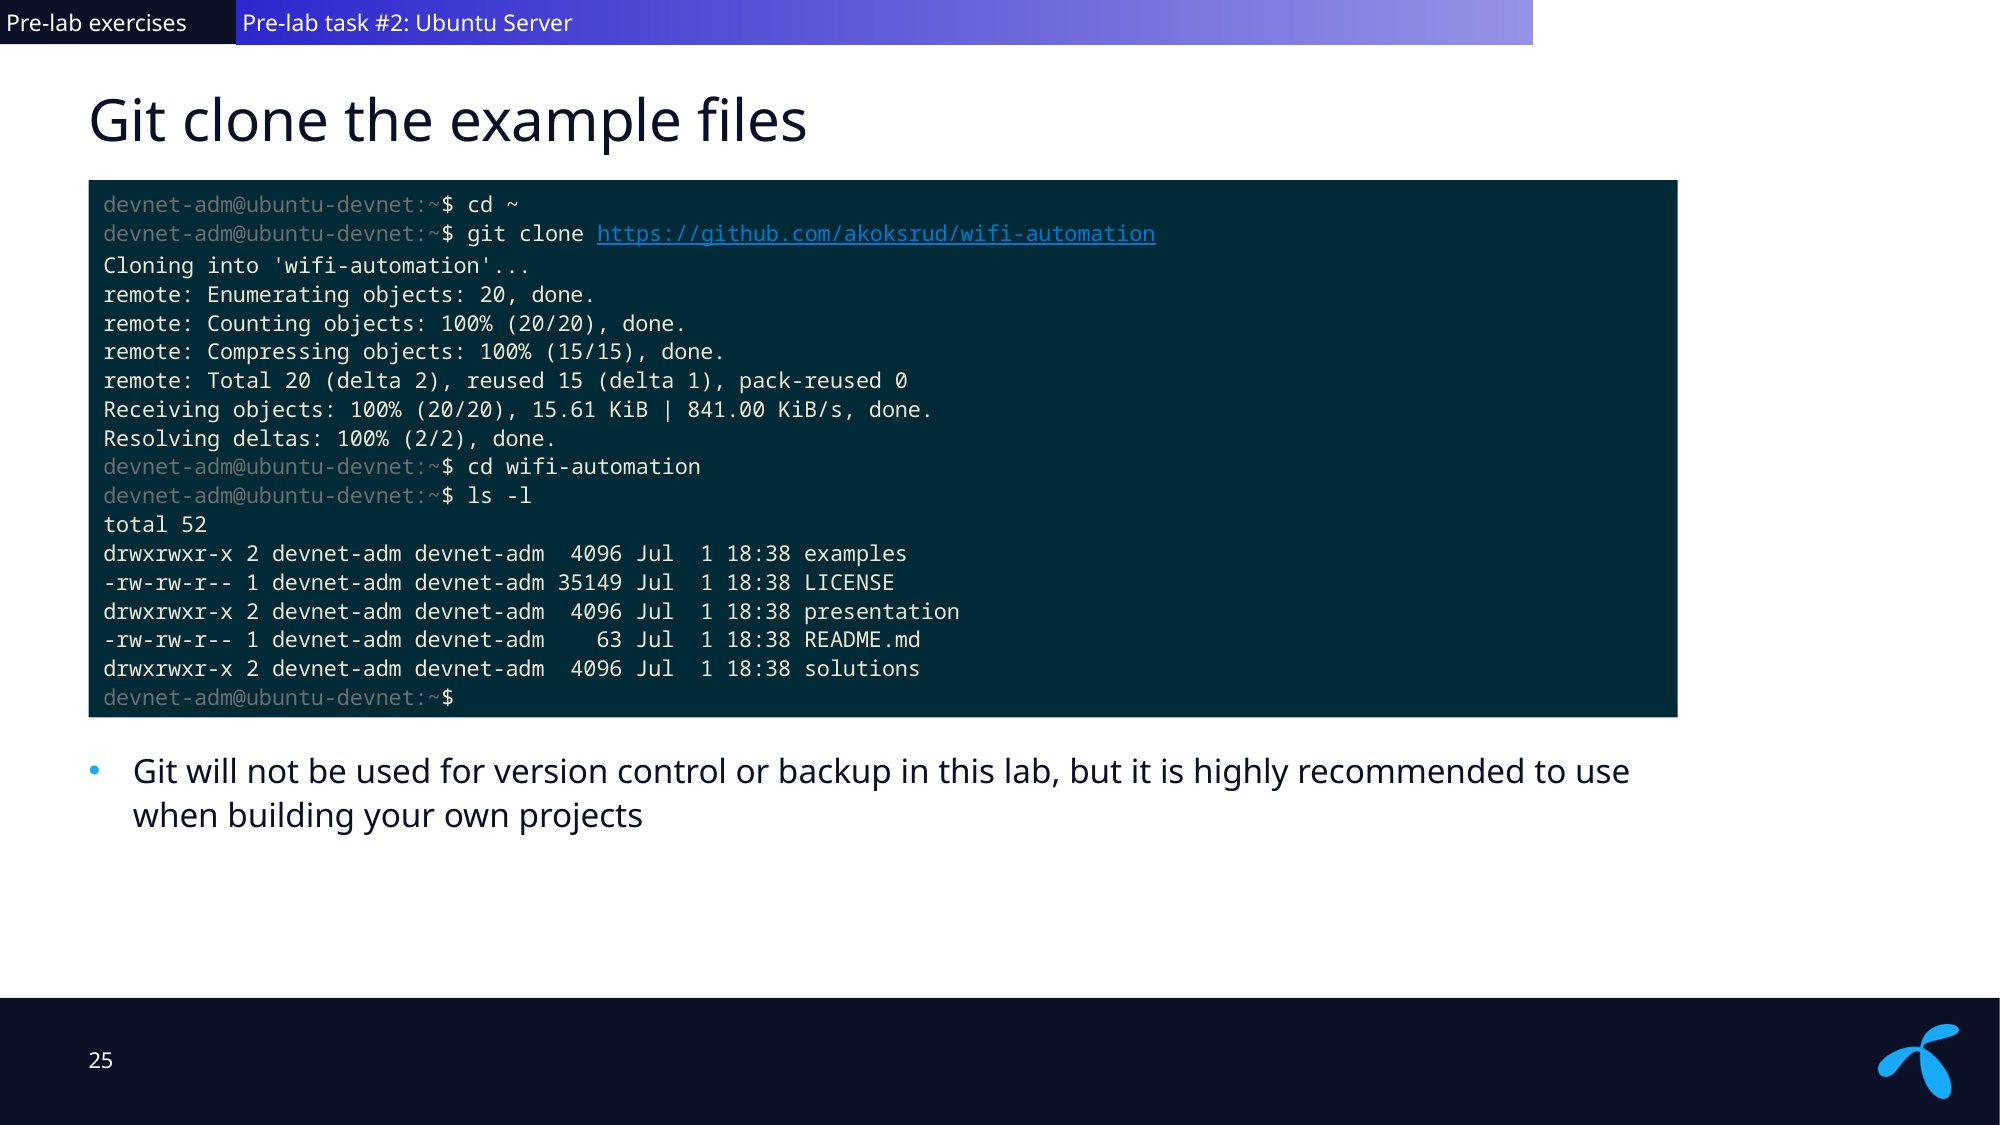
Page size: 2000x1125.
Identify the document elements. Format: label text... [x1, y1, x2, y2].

list Git will not be used for version control or backup in this lab, but it is highly recommended to use when building your own projects [88, 716, 1678, 981]
text_box devnet-adm@ubuntu-devnet:~$ cd ~ devnet-adm@ubuntu-devnet:~$ git clone https://github.com/akoksrud/wifi-automation Cloning into 'wifi-automation'... remote: Enumerating objects: 20, done. remote: Counting objects: 100% (20/20), done. remote: Compressing objects: 100% (15/15), done. remote: Total 20 (delta 2), reused 15 (delta 1), pack-reused 0 Receiving objects: 100% (20/20), 15.61 KiB | 841.00 KiB/s, done. Resolving deltas: 100% (2/2), done. devnet-adm@ubuntu-devnet:~$ cd wifi-automation devnet-adm@ubuntu-devnet:~$ ls -l total 52 drwxrwxr-x 2 devnet-adm devnet-adm 4096 Jul 1 18:38 examples -rw-rw-r-- 1 devnet-adm devnet-adm 35149 Jul 1 18:38 LICENSE drwxrwxr-x 2 devnet-adm devnet-adm 4096 Jul 1 18:38 presentation -rw-rw-r-- 1 devnet-adm devnet-adm 63 Jul 1 18:38 README.md drwxrwxr-x 2 devnet-adm devnet-adm 4096 Jul 1 18:38 solutions devnet-adm@ubuntu-devnet:~$ [88, 180, 1678, 716]
picture [1878, 1024, 1959, 1099]
text_box Pre-lab task #2: Ubuntu Server [236, 0, 1533, 45]
footer Pre-lab exercises [0, 0, 236, 45]
text_box Git clone the example files [88, 78, 1703, 168]
slide_number 25 [88, 1024, 237, 1099]
